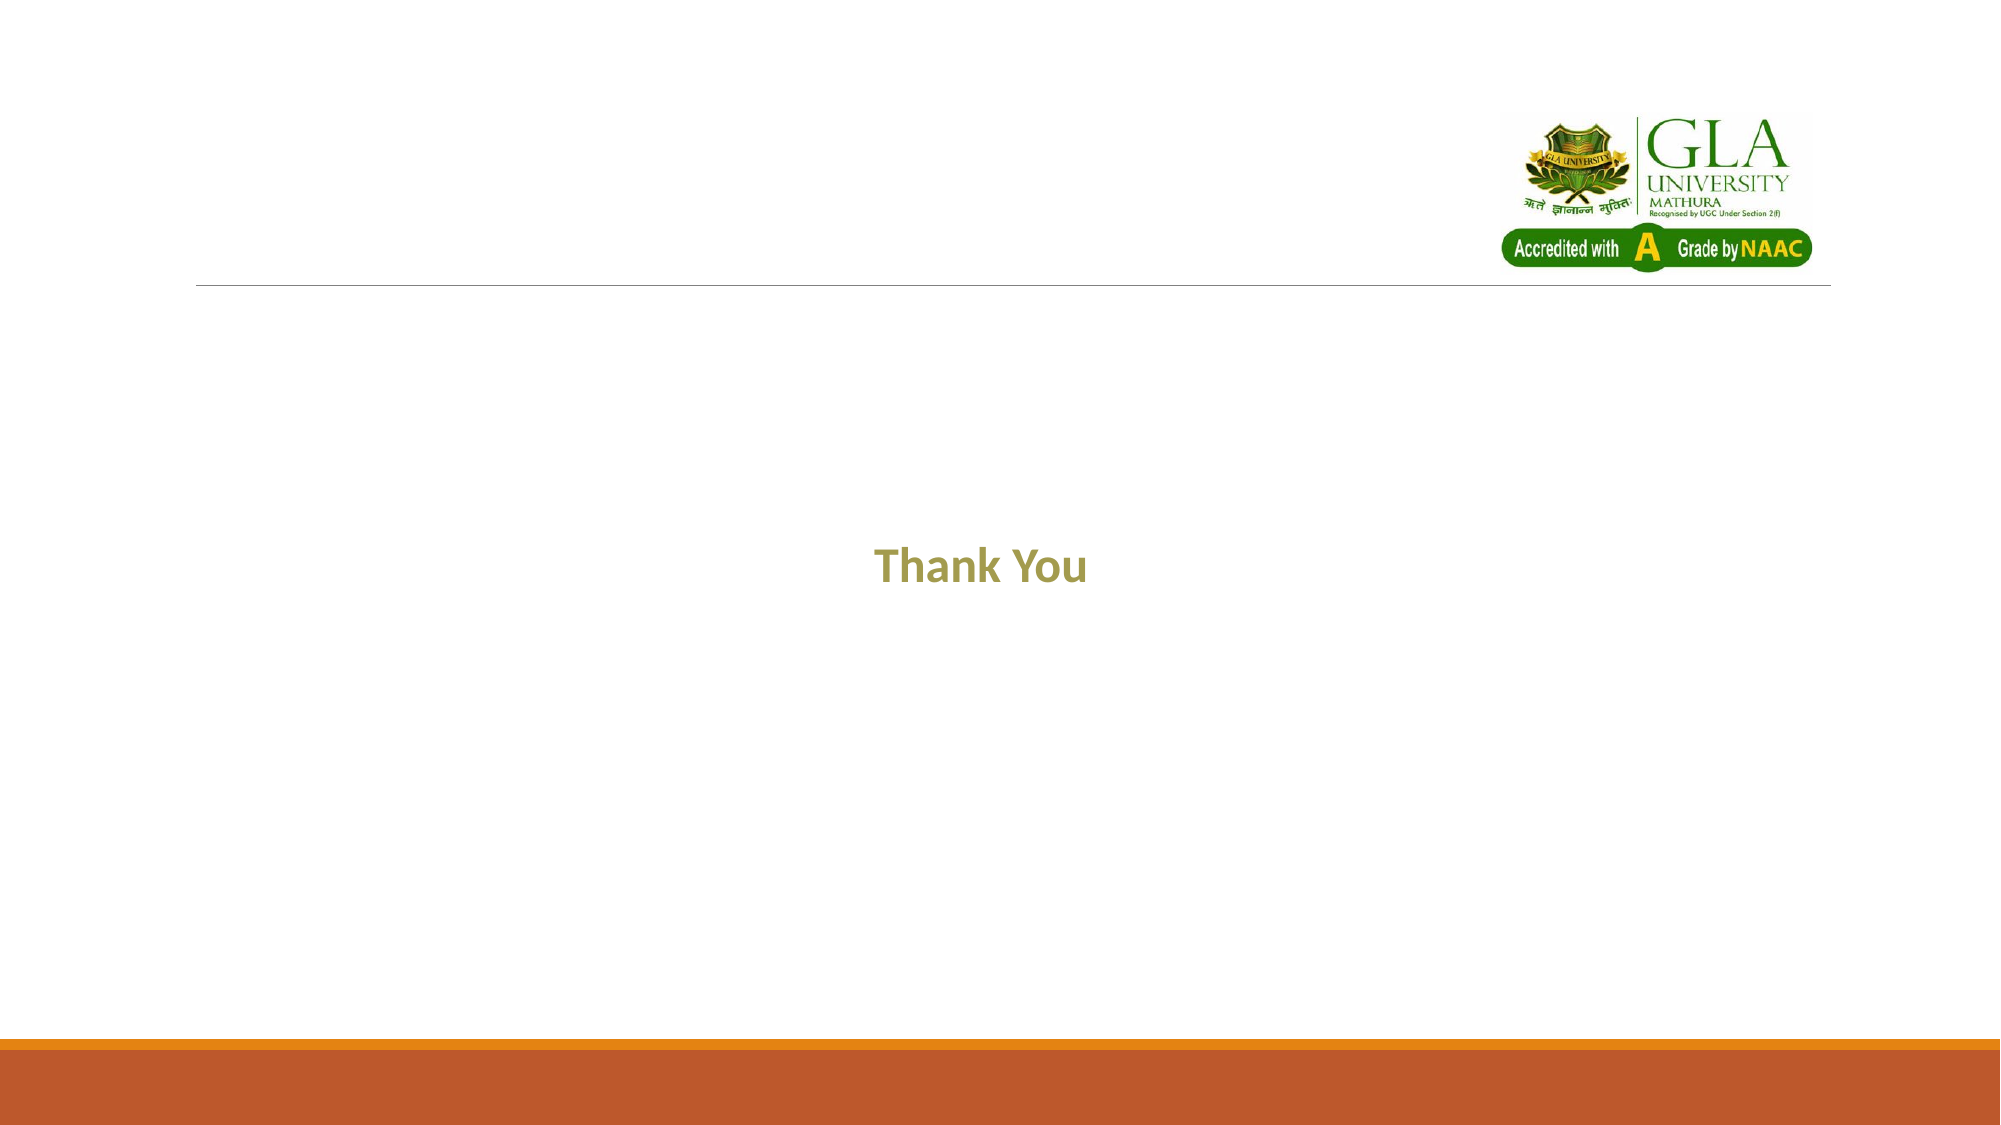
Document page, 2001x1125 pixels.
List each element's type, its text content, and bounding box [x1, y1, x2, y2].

picture [1499, 111, 1813, 276]
text_box Thank You [624, 524, 1338, 600]
